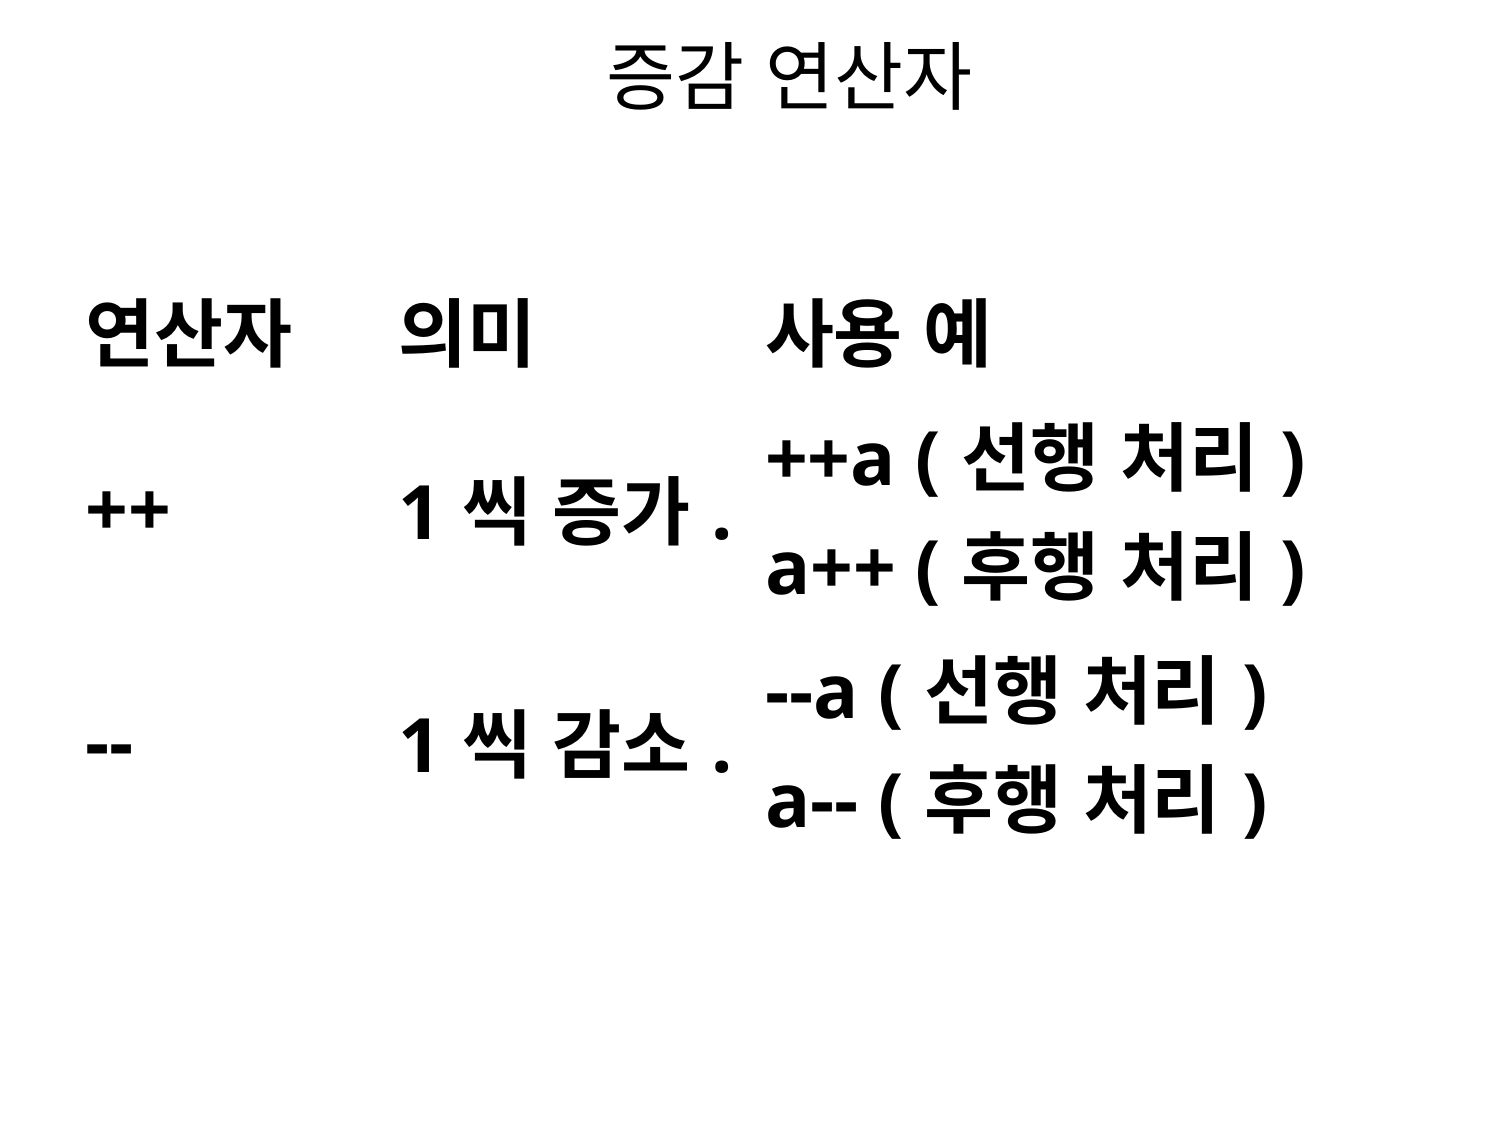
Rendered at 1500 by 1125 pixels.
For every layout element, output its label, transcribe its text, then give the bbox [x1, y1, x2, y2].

table_cell --a (선행 처리) a-- (후행 처리) [750, 624, 1429, 857]
table_cell ++ [71, 391, 384, 624]
title 증감 연산자 [100, 0, 1500, 149]
table_header 연산자 [71, 267, 384, 391]
table_cell 1씩 증가. [384, 391, 750, 624]
table_cell 1씩 감소. [384, 624, 750, 857]
table_header 의미 [384, 267, 750, 391]
table_header 사용 예 [750, 267, 1429, 391]
table_cell ++a (선행 처리) a++ (후행 처리) [750, 391, 1429, 624]
table_cell -- [71, 624, 384, 857]
